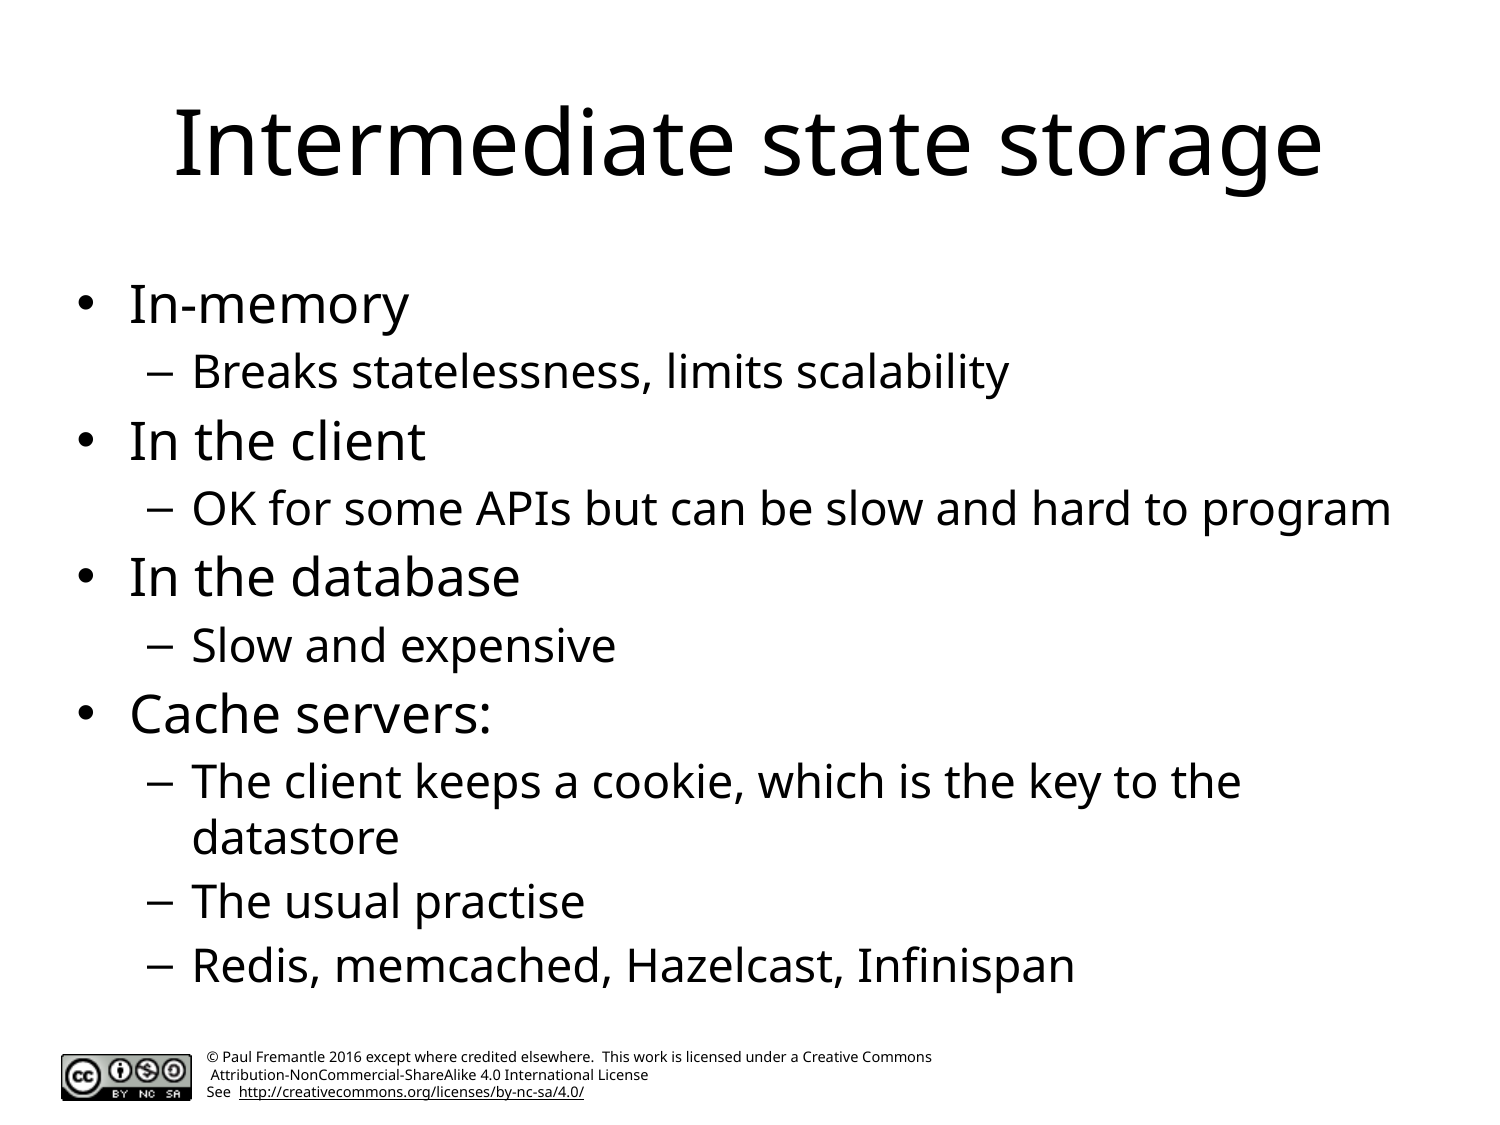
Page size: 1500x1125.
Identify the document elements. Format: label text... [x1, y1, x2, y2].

list In-memory Breaks statelessness, limits scalability In the client OK for some APIs but can be slow and hard to program In the database Slow and expensive Cache servers: The client keeps a cookie, which is the key to the datastore The usual practise Redis, memcached, Hazelcast, Infinispan [61, 262, 1412, 1005]
picture [61, 1054, 192, 1101]
title Intermediate state storage [75, 45, 1425, 233]
